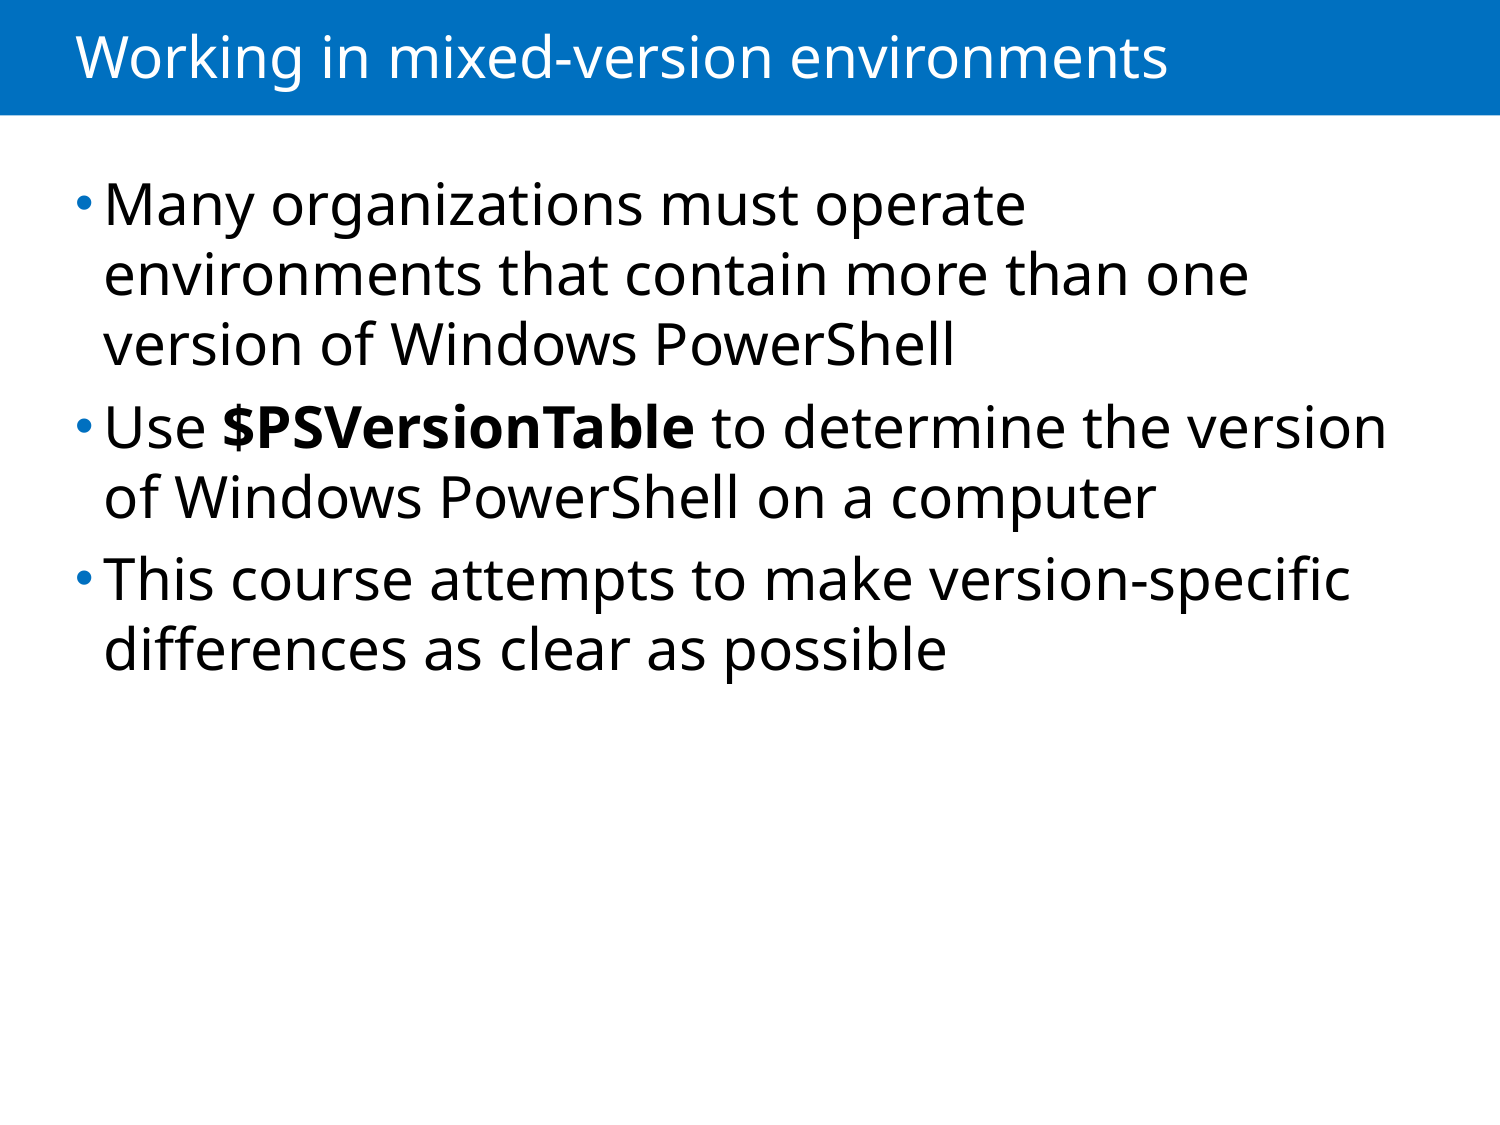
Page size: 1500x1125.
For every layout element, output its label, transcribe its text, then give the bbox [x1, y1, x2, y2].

text_box Many organizations must operate environments that contain more than one version of Windows PowerShell Use $PSVersionTable to determine the version of Windows PowerShell on a computer This course attempts to make version-specific differences as clear as possible [75, 167, 1408, 1012]
title Working in mixed-version environments [75, 0, 1351, 122]
